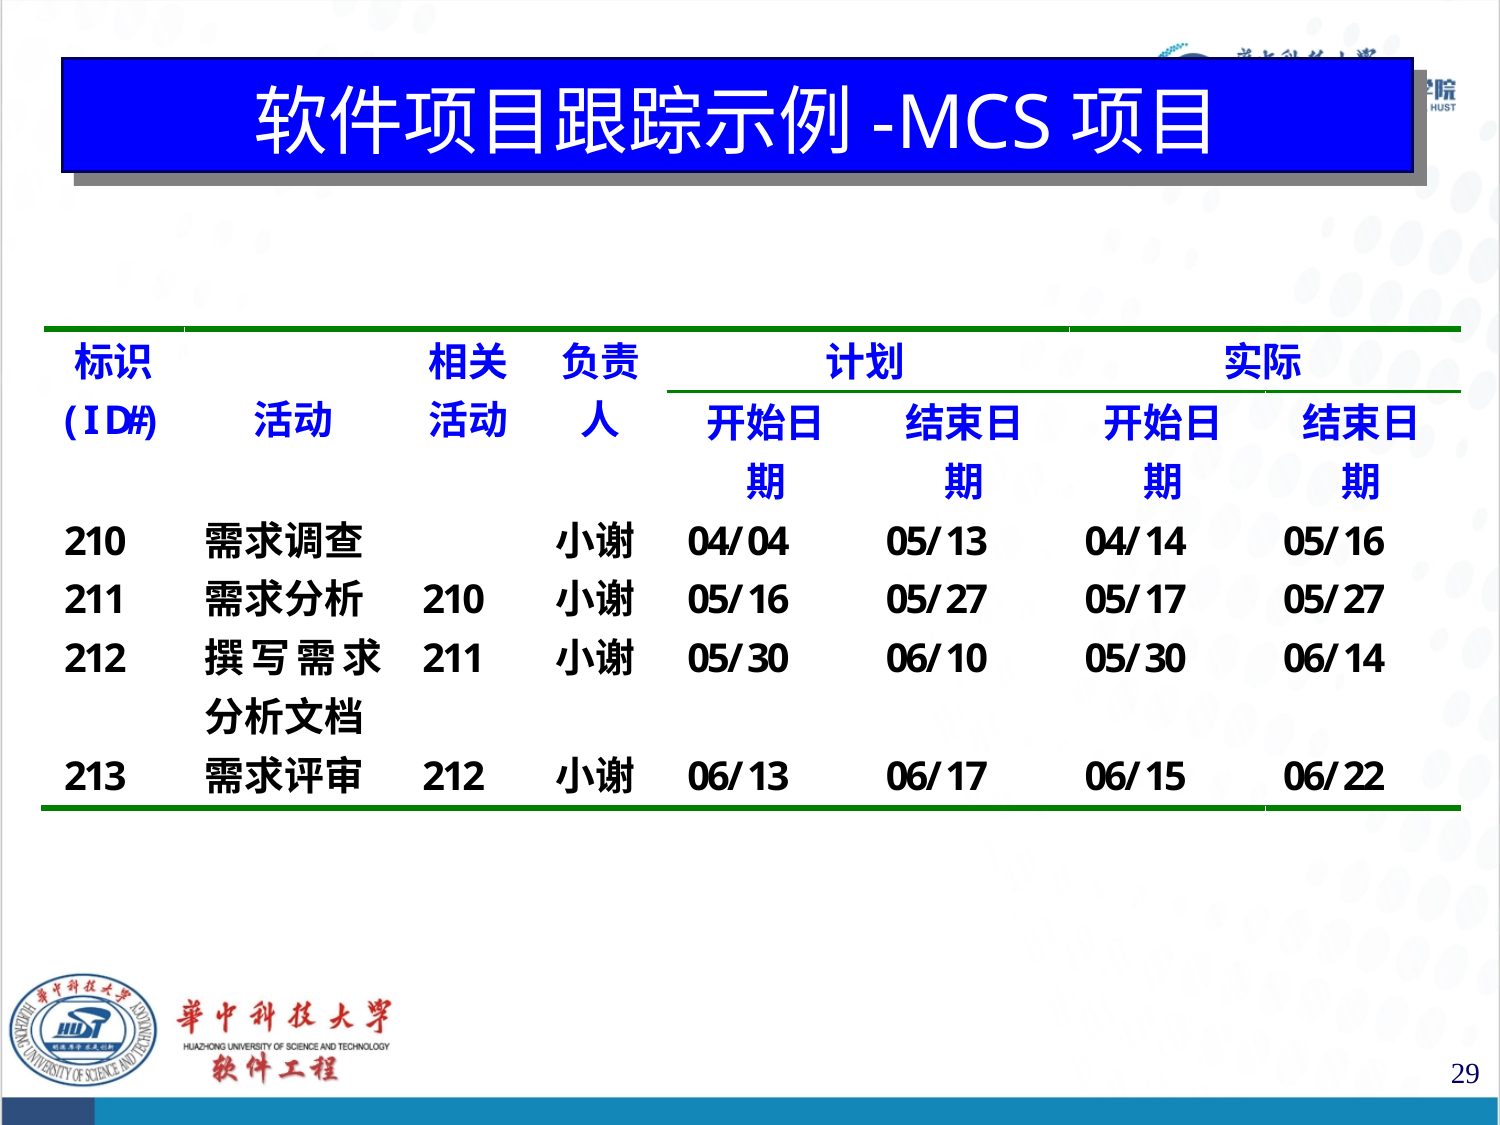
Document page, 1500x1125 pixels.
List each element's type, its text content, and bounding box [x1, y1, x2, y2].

picture [0, 0, 1500, 1125]
slide_number 29 [1145, 1046, 1496, 1090]
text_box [40, 326, 1465, 870]
title 软件项目跟踪示例-MCS项目 [61, 57, 1414, 173]
